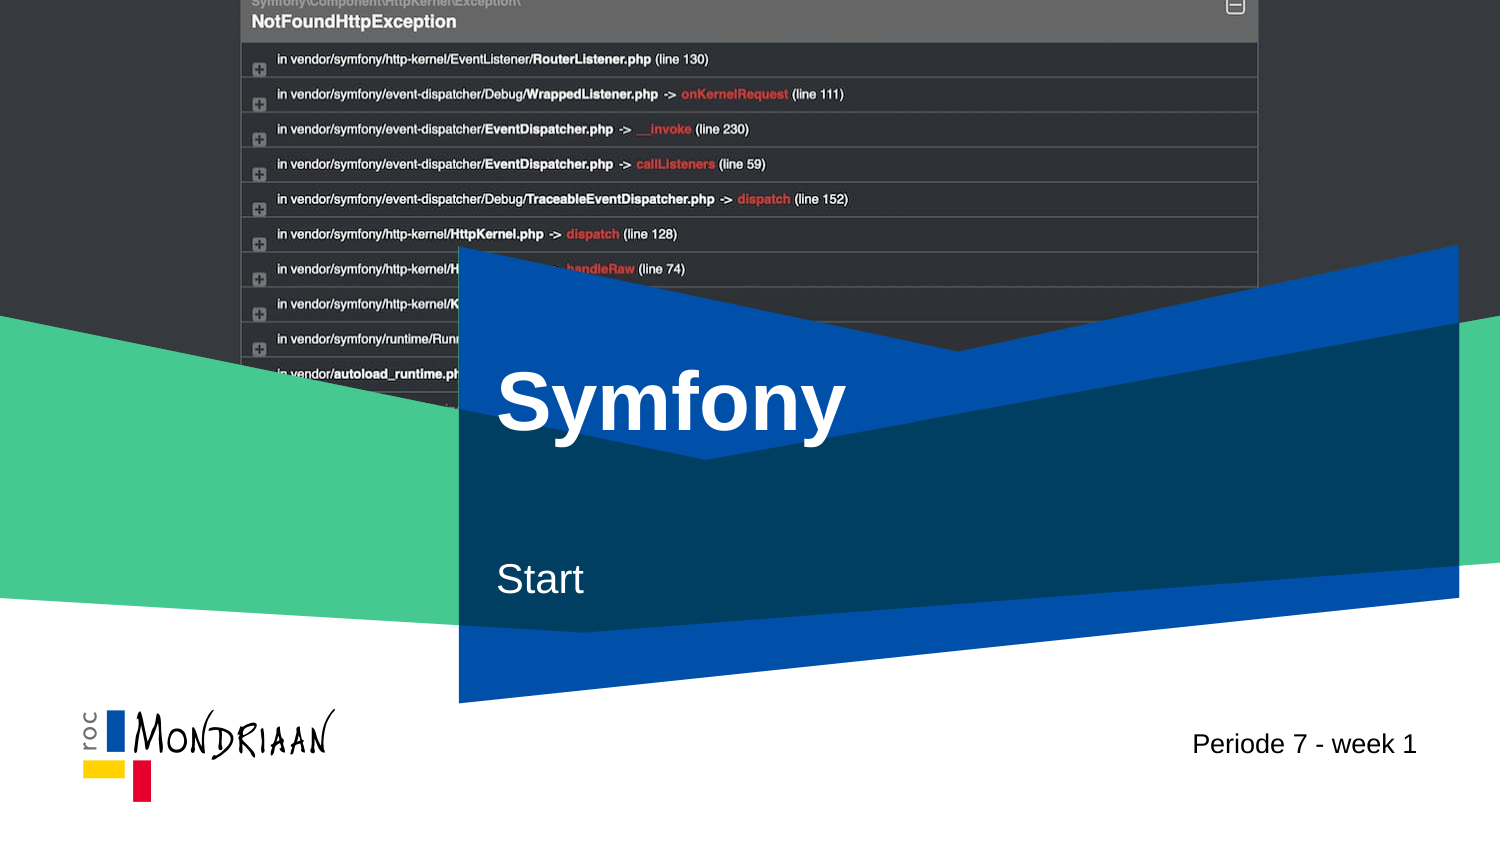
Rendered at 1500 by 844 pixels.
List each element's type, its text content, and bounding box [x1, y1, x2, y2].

title Symfony [496, 410, 1441, 555]
slide_number Periode 7 - week 1 [1122, 726, 1418, 762]
subtitle Start [496, 555, 1441, 615]
picture [0, 0, 1500, 844]
